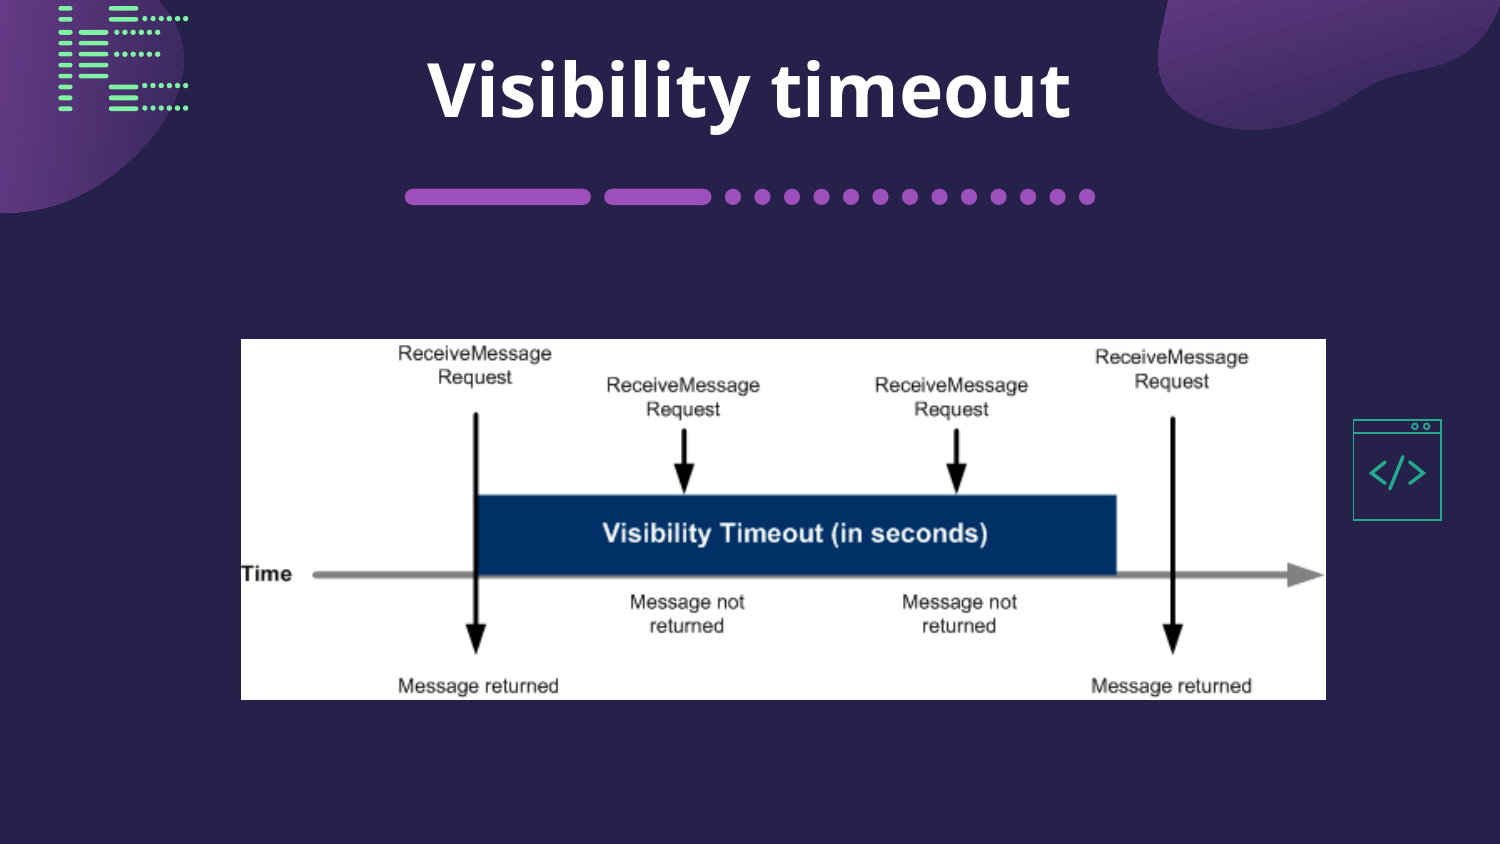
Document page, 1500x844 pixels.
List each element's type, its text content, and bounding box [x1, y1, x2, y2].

title Visibility timeout [272, 40, 1228, 135]
picture [241, 338, 1326, 700]
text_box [404, 188, 1096, 206]
